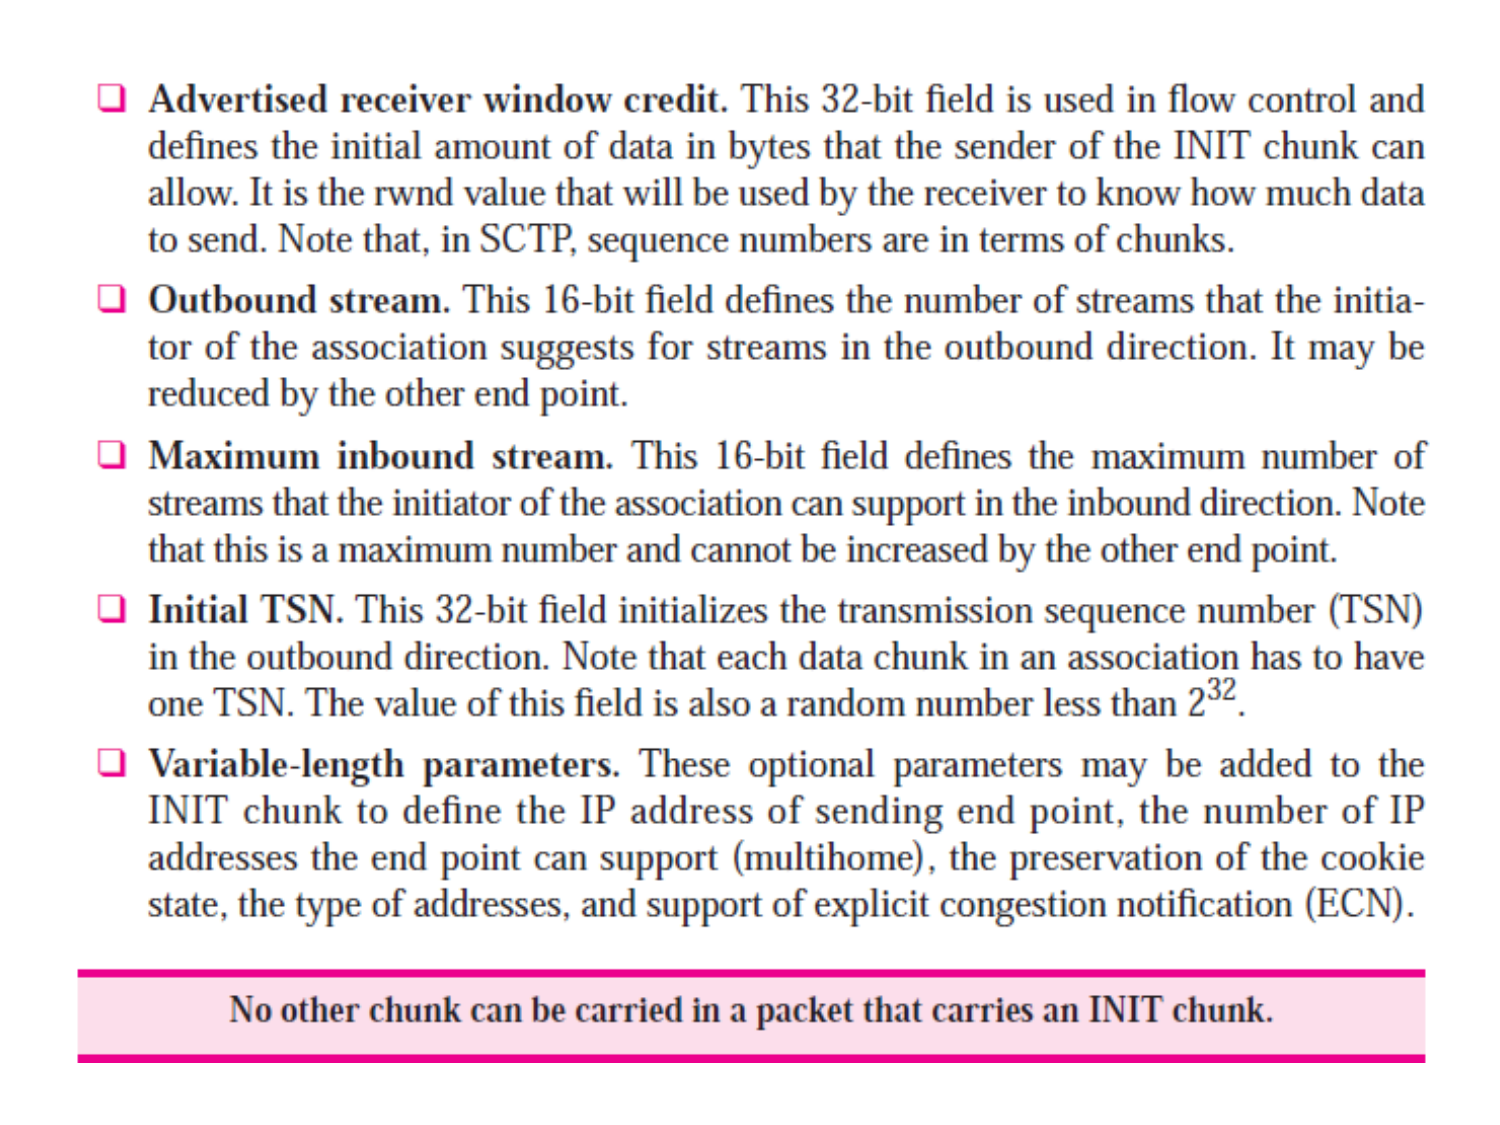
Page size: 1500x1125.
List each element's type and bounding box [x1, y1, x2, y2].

picture [64, 62, 1436, 1063]
